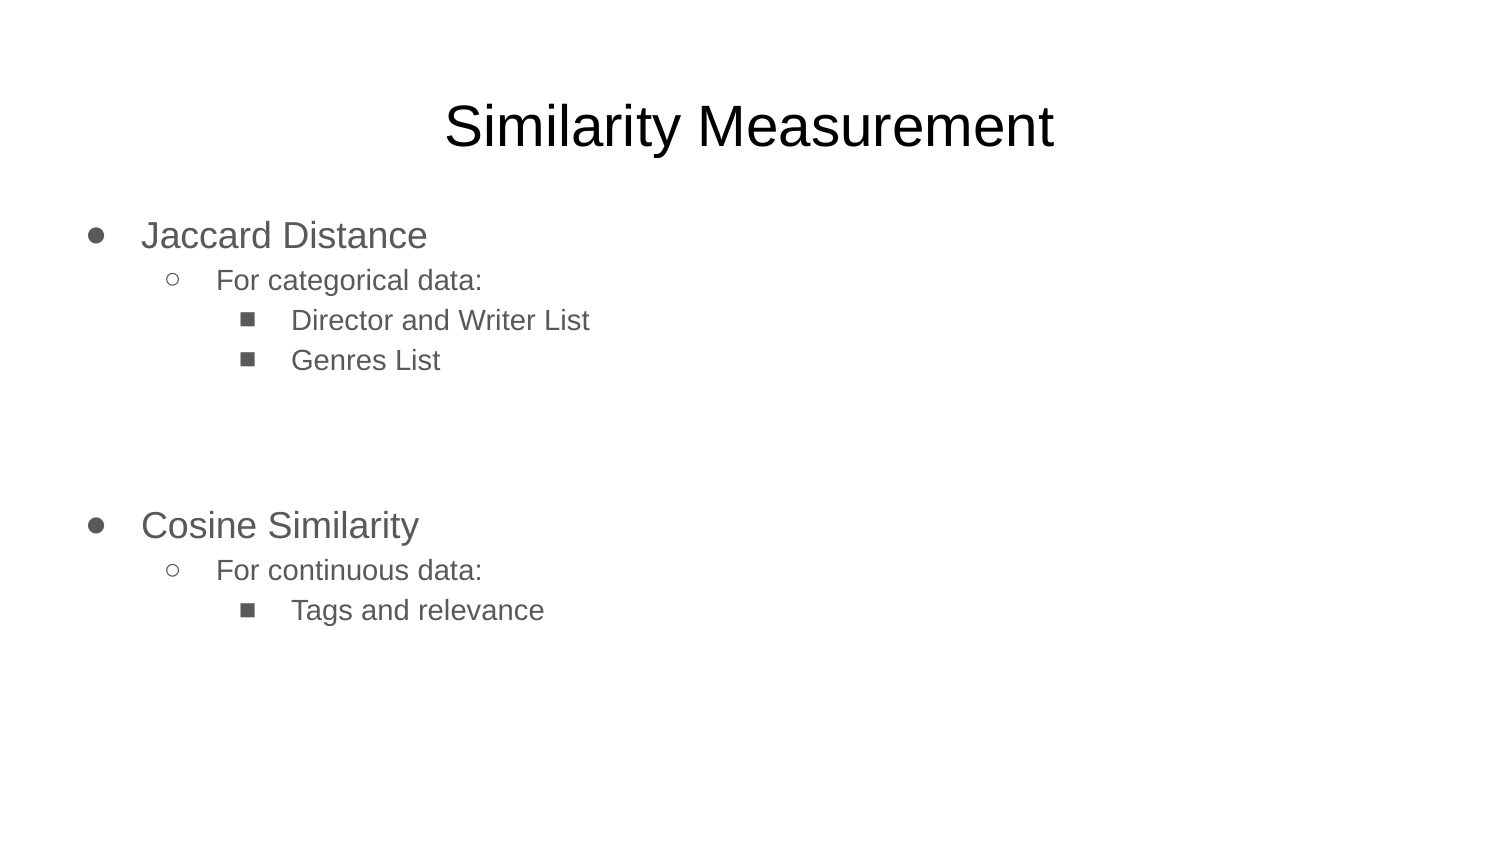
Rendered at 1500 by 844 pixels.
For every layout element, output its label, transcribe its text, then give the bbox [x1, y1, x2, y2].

list Jaccard Distance For categorical data: Director and Writer List Genres List Cosine Similarity For continuous data: Tags and relevance [51, 189, 1449, 750]
title Similarity Measurement [51, 72, 1449, 167]
